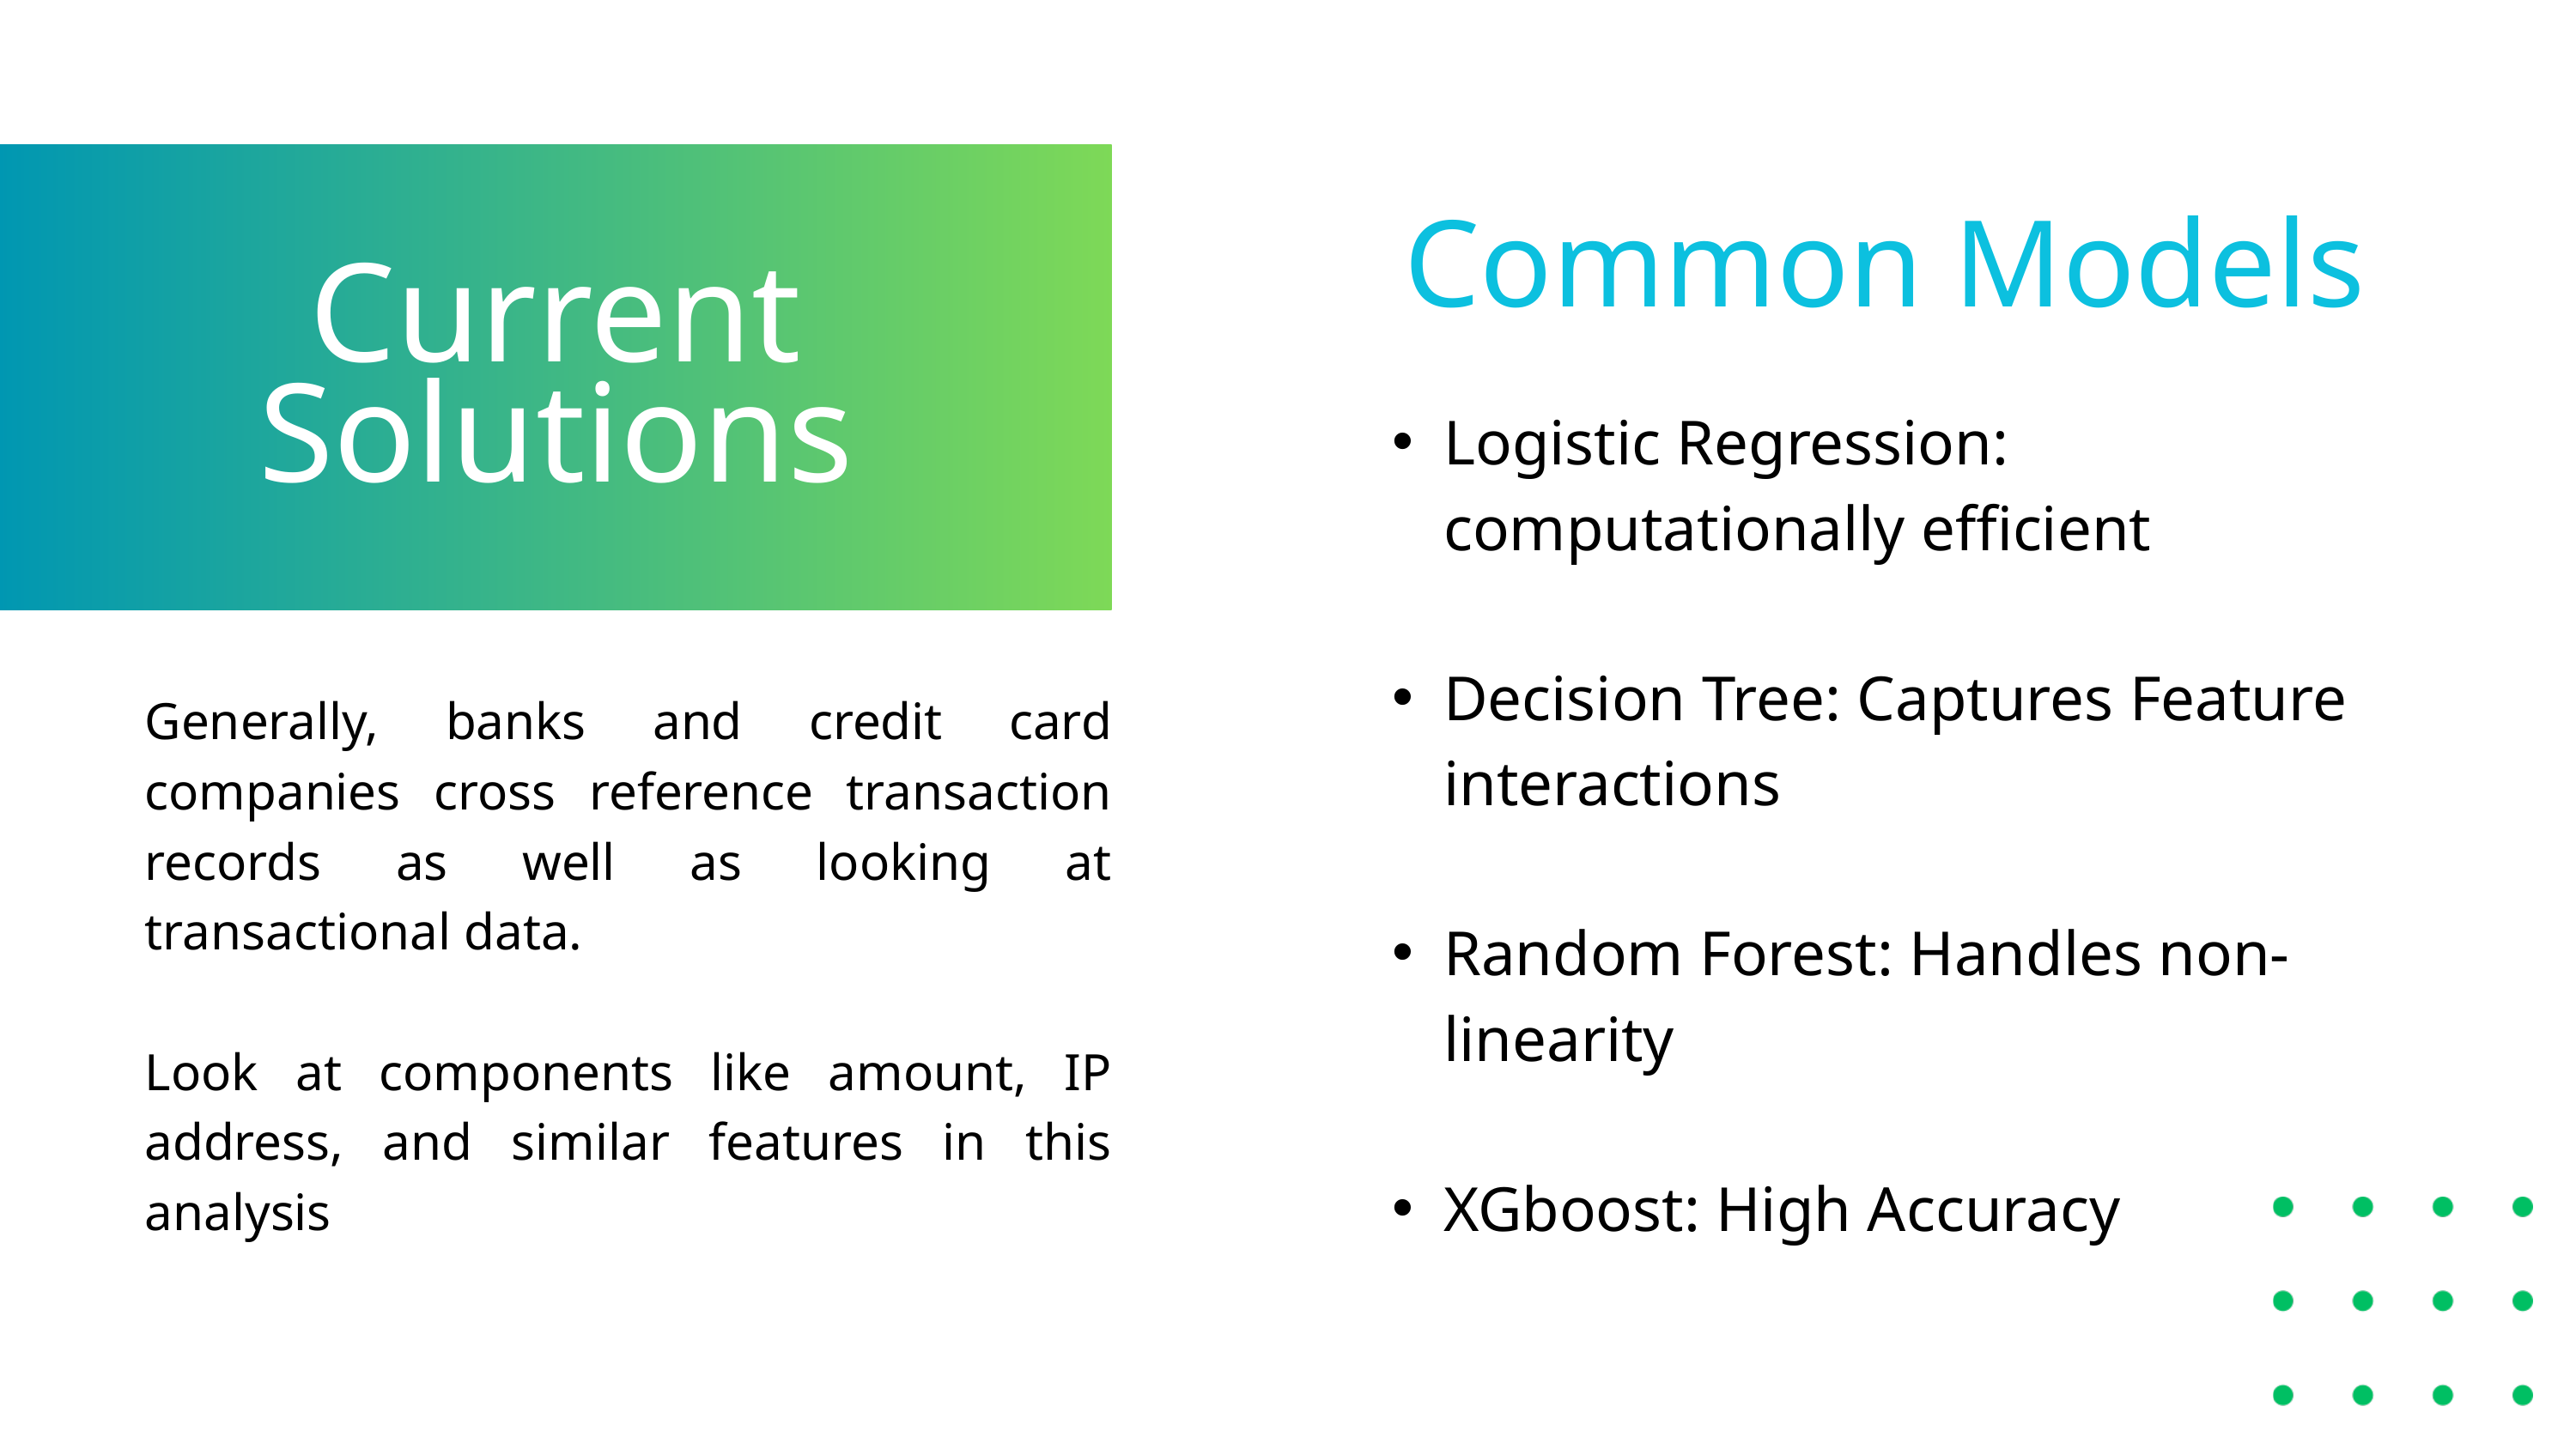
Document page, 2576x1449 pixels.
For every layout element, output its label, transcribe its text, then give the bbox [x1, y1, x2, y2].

text_box Current Solutions [43, 268, 1069, 509]
text_box [2273, 1197, 2534, 1449]
text_box Common Models [1340, 163, 2430, 331]
text_box Generally, banks and credit card companies cross reference transaction records as well as looking at transactional data. Look at components like amount, IP address, and similar features in this analysis [144, 679, 1112, 1241]
text_box Logistic Regression: computationally efficient Decision Tree: Captures Feature interactions Random Forest: Handles non-linearity XGboost: High Accuracy [1340, 391, 2430, 1244]
text_box [0, 144, 1112, 610]
